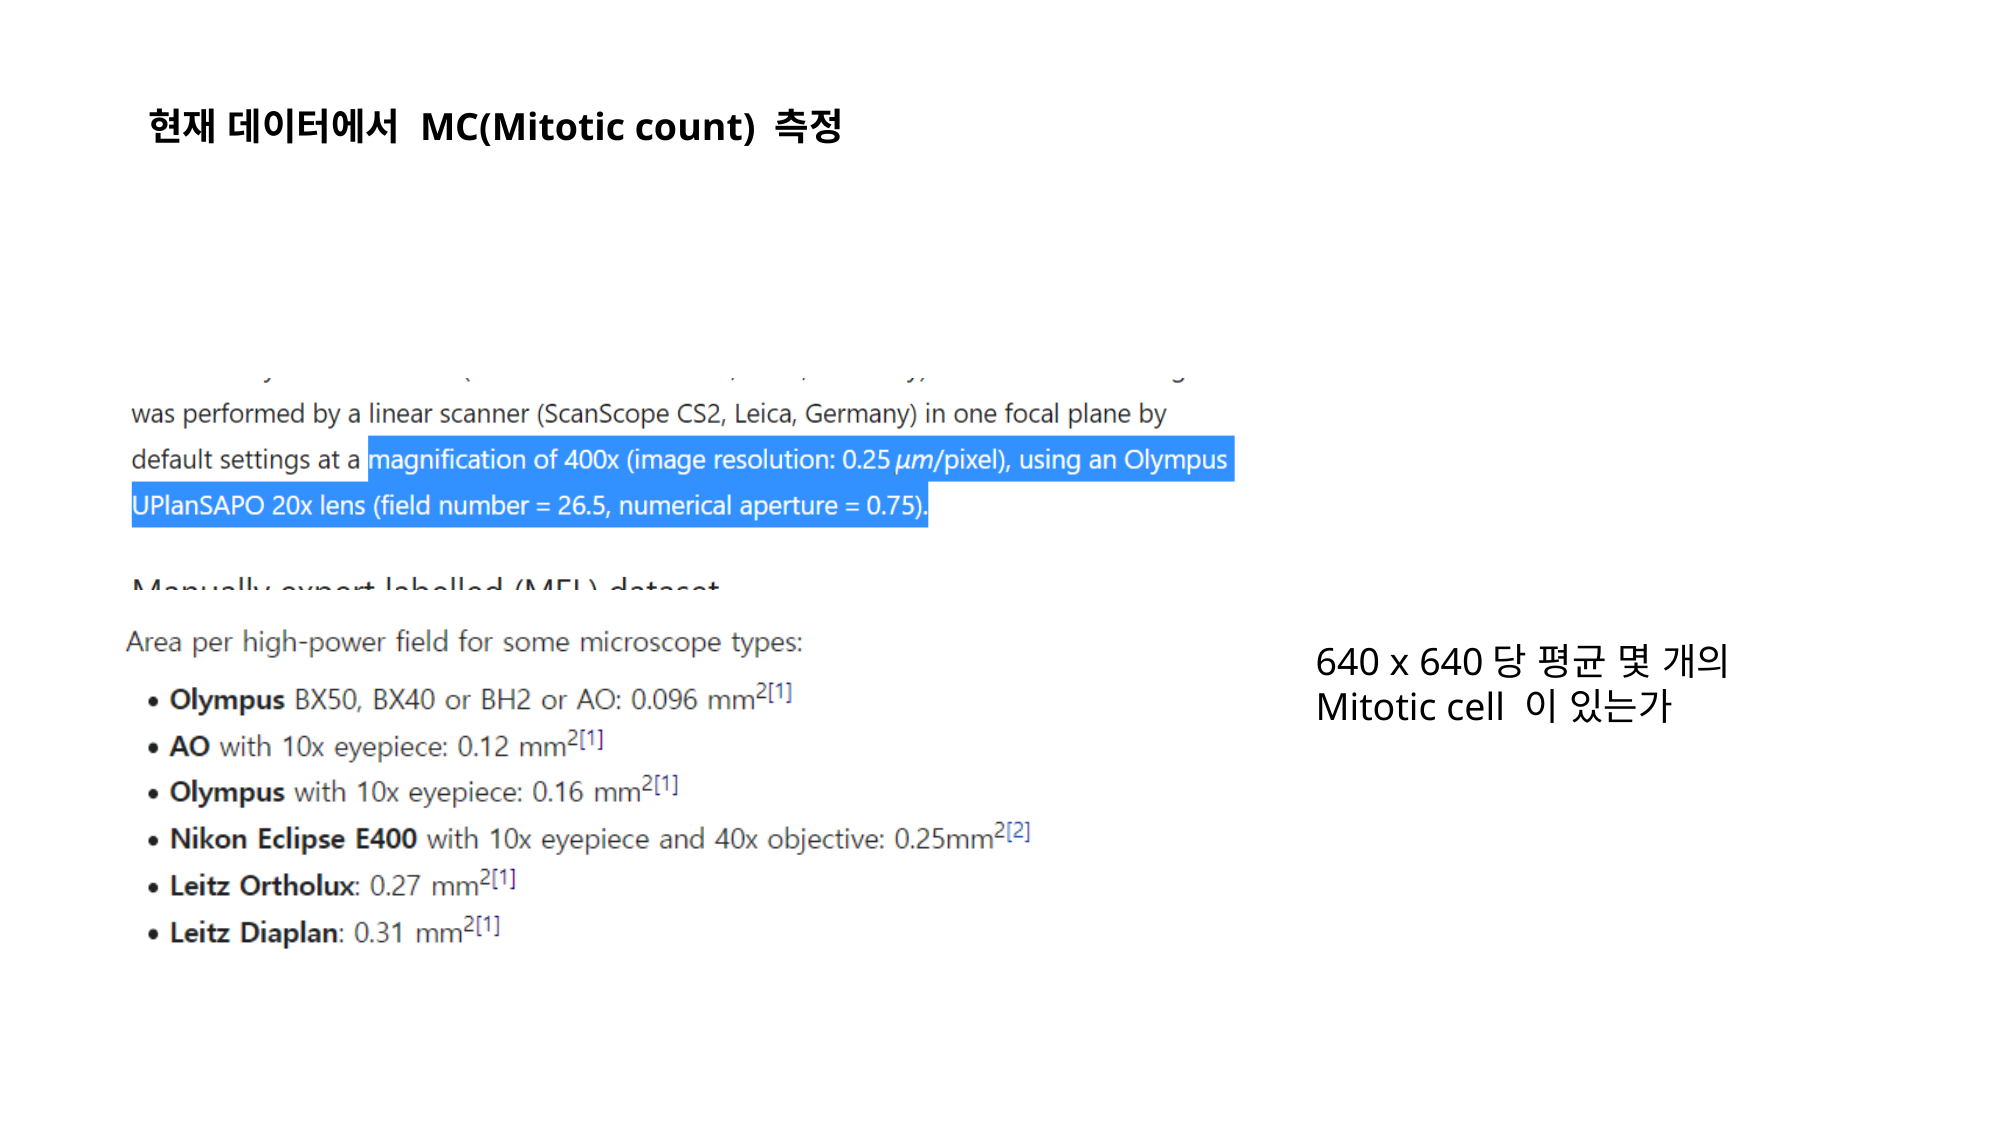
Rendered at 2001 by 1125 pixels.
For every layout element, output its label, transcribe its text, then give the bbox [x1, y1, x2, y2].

text_box 640 x 640당 평균 몇 개의 Mitotic cell 이 있는가 [1300, 630, 1767, 735]
text_box 현재 데이터에서 MC(Mitotic count) 측정 [133, 95, 1433, 155]
picture [116, 614, 1070, 963]
picture [98, 378, 1257, 590]
